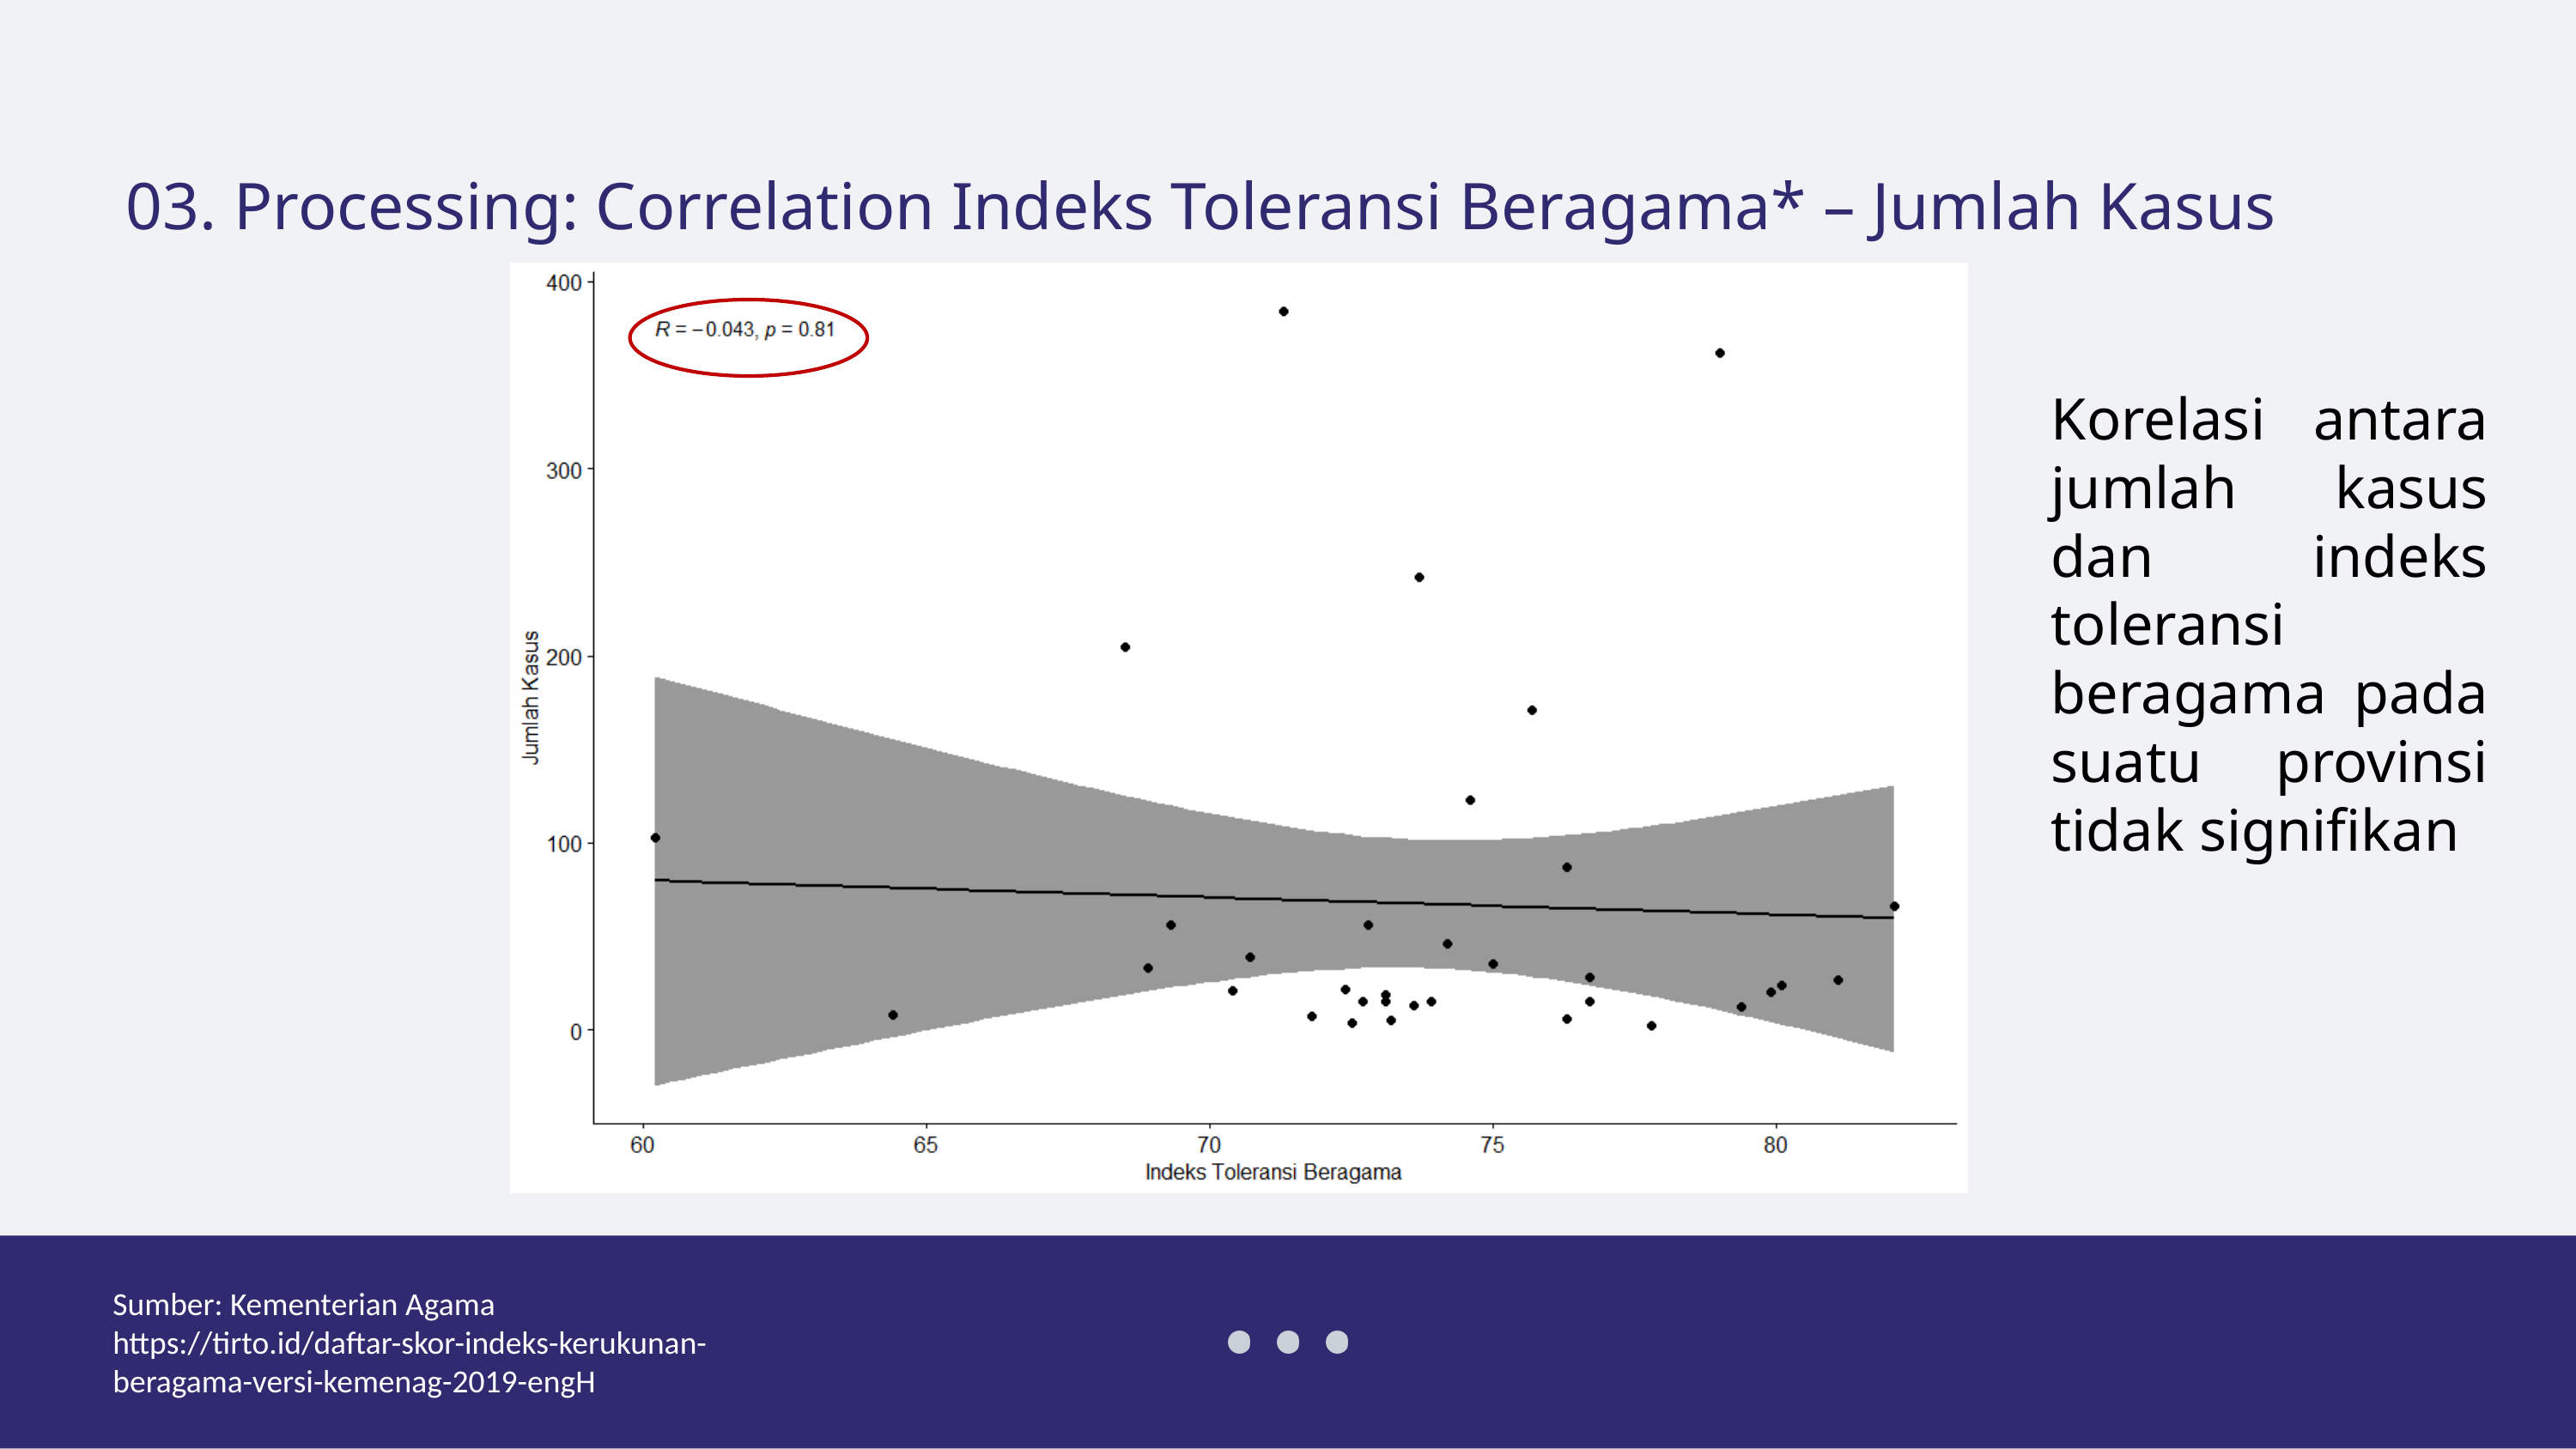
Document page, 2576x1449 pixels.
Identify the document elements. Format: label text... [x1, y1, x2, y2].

text_box Korelasi antara jumlah kasus dan indeks toleransi beragama pada suatu provinsi tidak signifikan [2038, 376, 2502, 870]
text_box [0, 1235, 2576, 1449]
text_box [1227, 1331, 1349, 1354]
text_box Sumber: Kementerian Agama https://tirto.id/daftar-skor-indeks-kerukunan-beragama-versi-kemenag-2019-engH [100, 1276, 749, 1406]
picture [510, 263, 1968, 1193]
text_box 03. Processing: Correlation Indeks Toleransi Beragama* – Jumlah Kasus [125, 70, 2478, 243]
